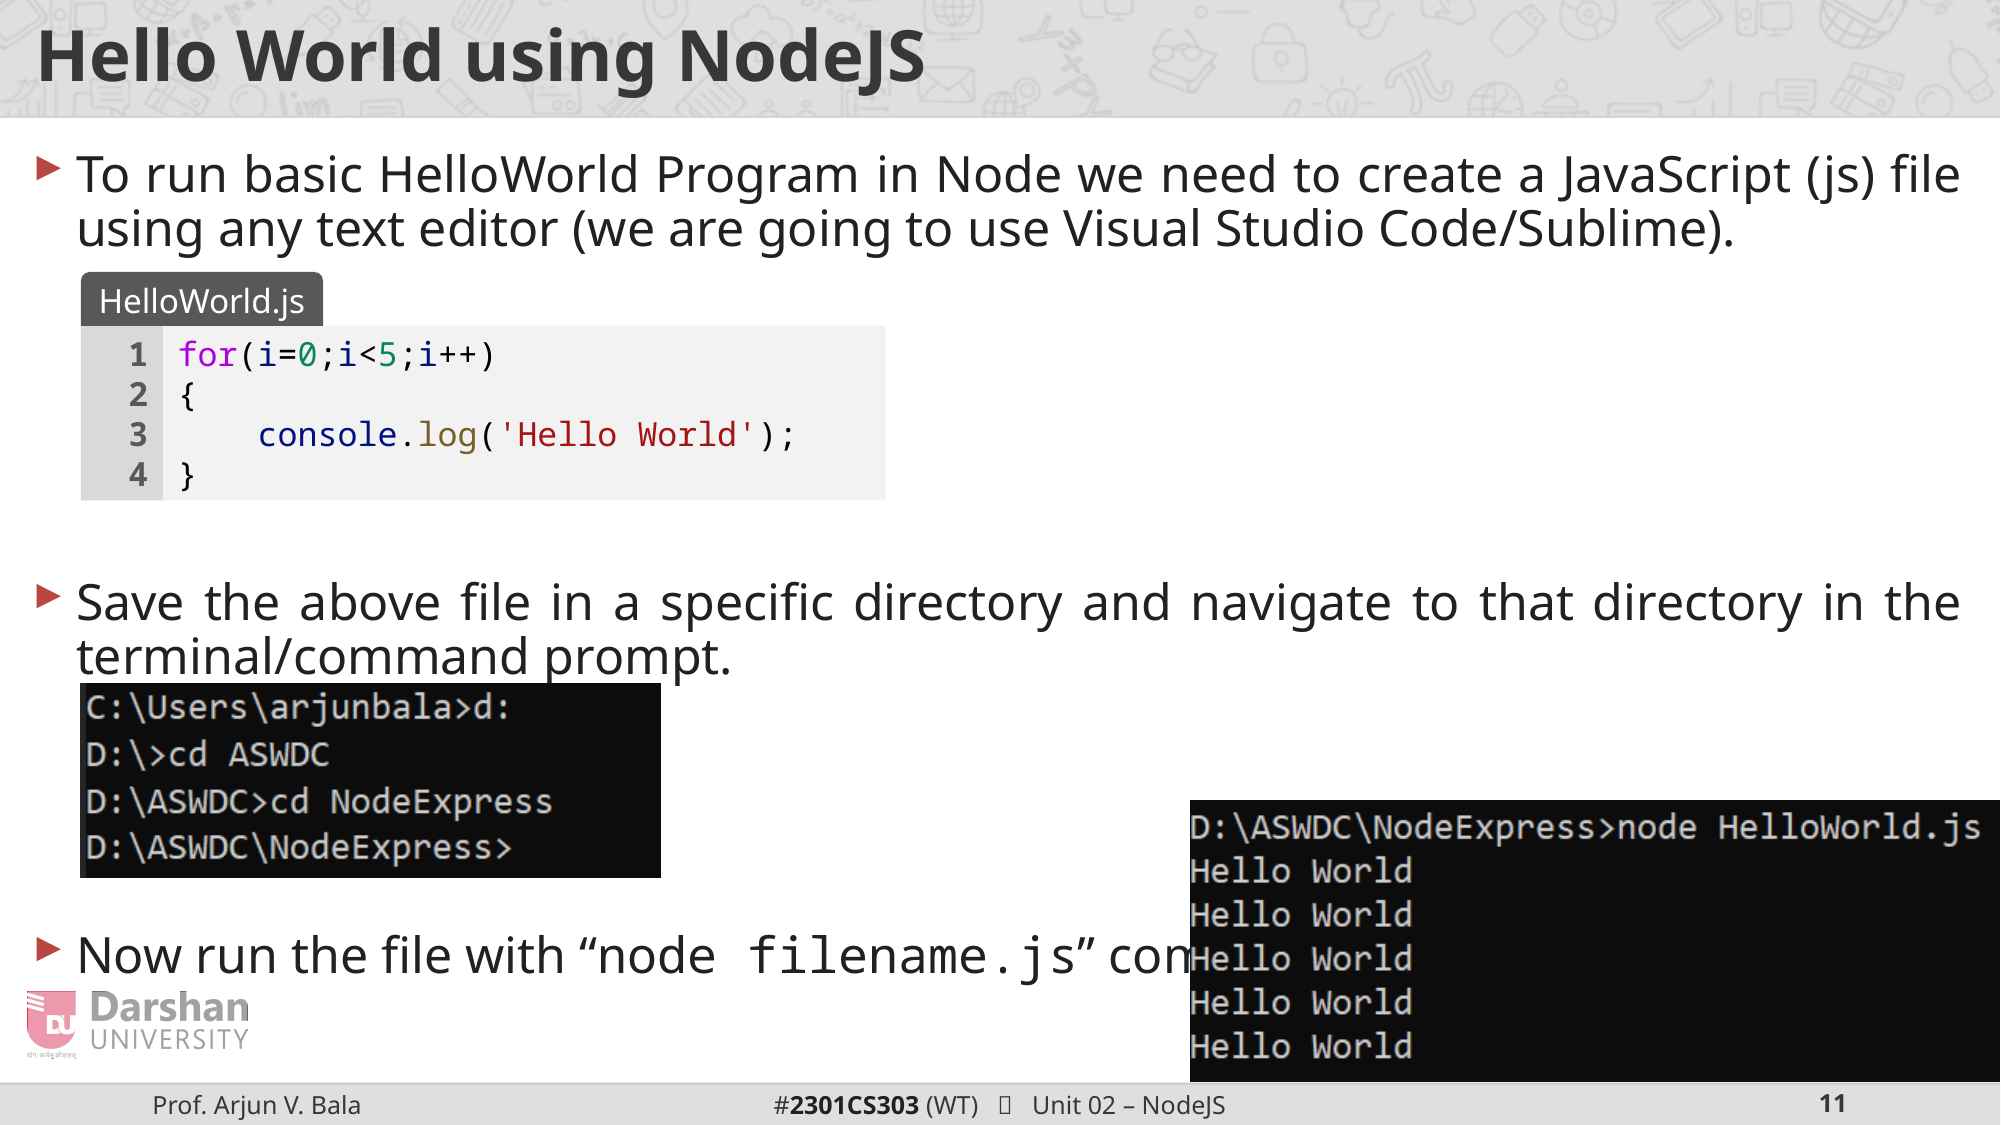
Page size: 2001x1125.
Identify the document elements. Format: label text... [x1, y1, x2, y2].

picture [80, 683, 661, 878]
title Hello World using NodeJS [0, 0, 2000, 117]
text_box for(i=0;i<5;i++) { console.log('Hello World'); } [163, 325, 886, 501]
list To run basic HelloWorld Program in Node we need to create a JavaScript (js) file using any text editor (we are going to use Visual Studio Code/Sublime). Save the above file in a specific directory and navigate to that directory in the terminal/command prompt. Now run the file with “node filename.js” command [17, 141, 1979, 1059]
text_box 1 2 3 4 [80, 327, 163, 501]
text_box HelloWorld.js [79, 270, 325, 327]
picture [1190, 800, 2000, 1082]
